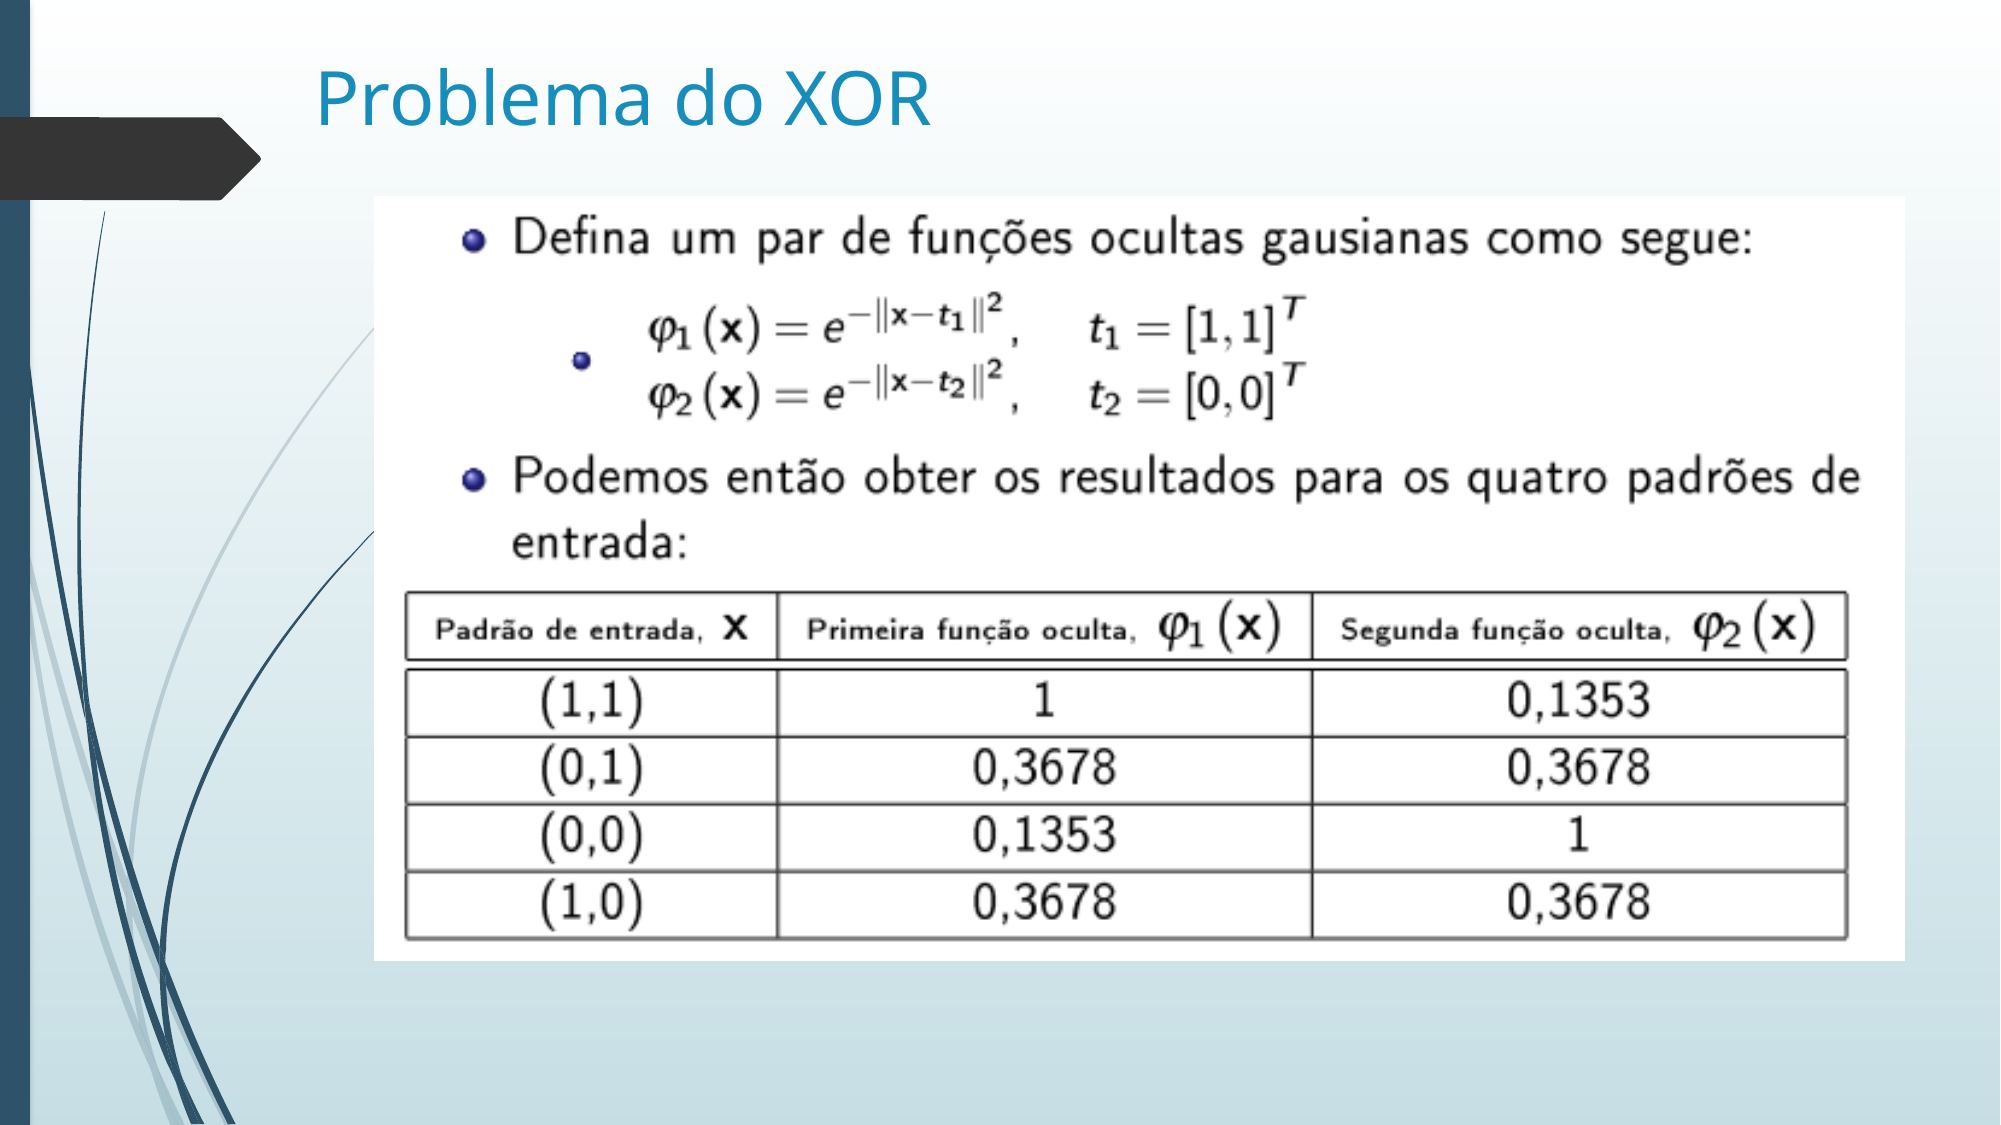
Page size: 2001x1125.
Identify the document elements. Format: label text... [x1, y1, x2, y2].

text_box Problema do XOR [299, 37, 1696, 197]
picture [373, 196, 1906, 962]
